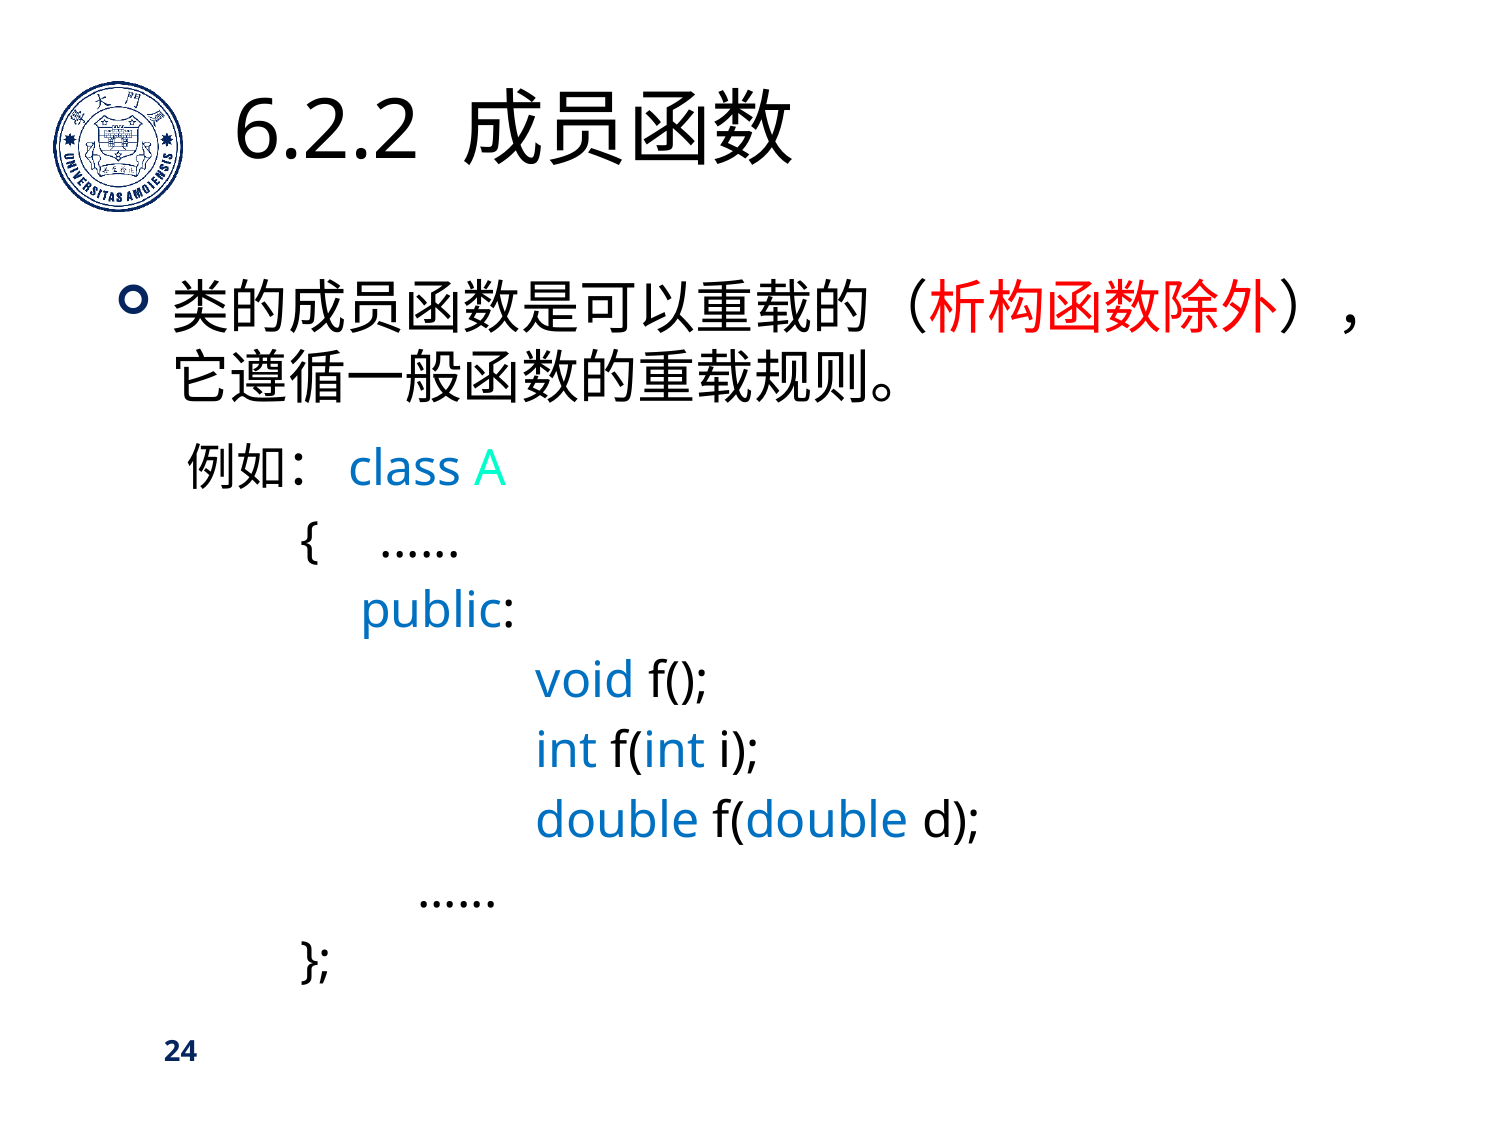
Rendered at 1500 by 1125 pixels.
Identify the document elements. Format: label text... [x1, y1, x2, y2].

slide_number 24 [148, 1024, 462, 1101]
list 类的成员函数是可以重载的（析构函数除外），它遵循一般函数的重载规则。 例如：class A { ...... public: void f(); int f(int i); double f(double d); ...... }; [100, 262, 1438, 1013]
text_box 6.2.2 成员函数 [218, 0, 1369, 251]
picture [53, 81, 183, 212]
